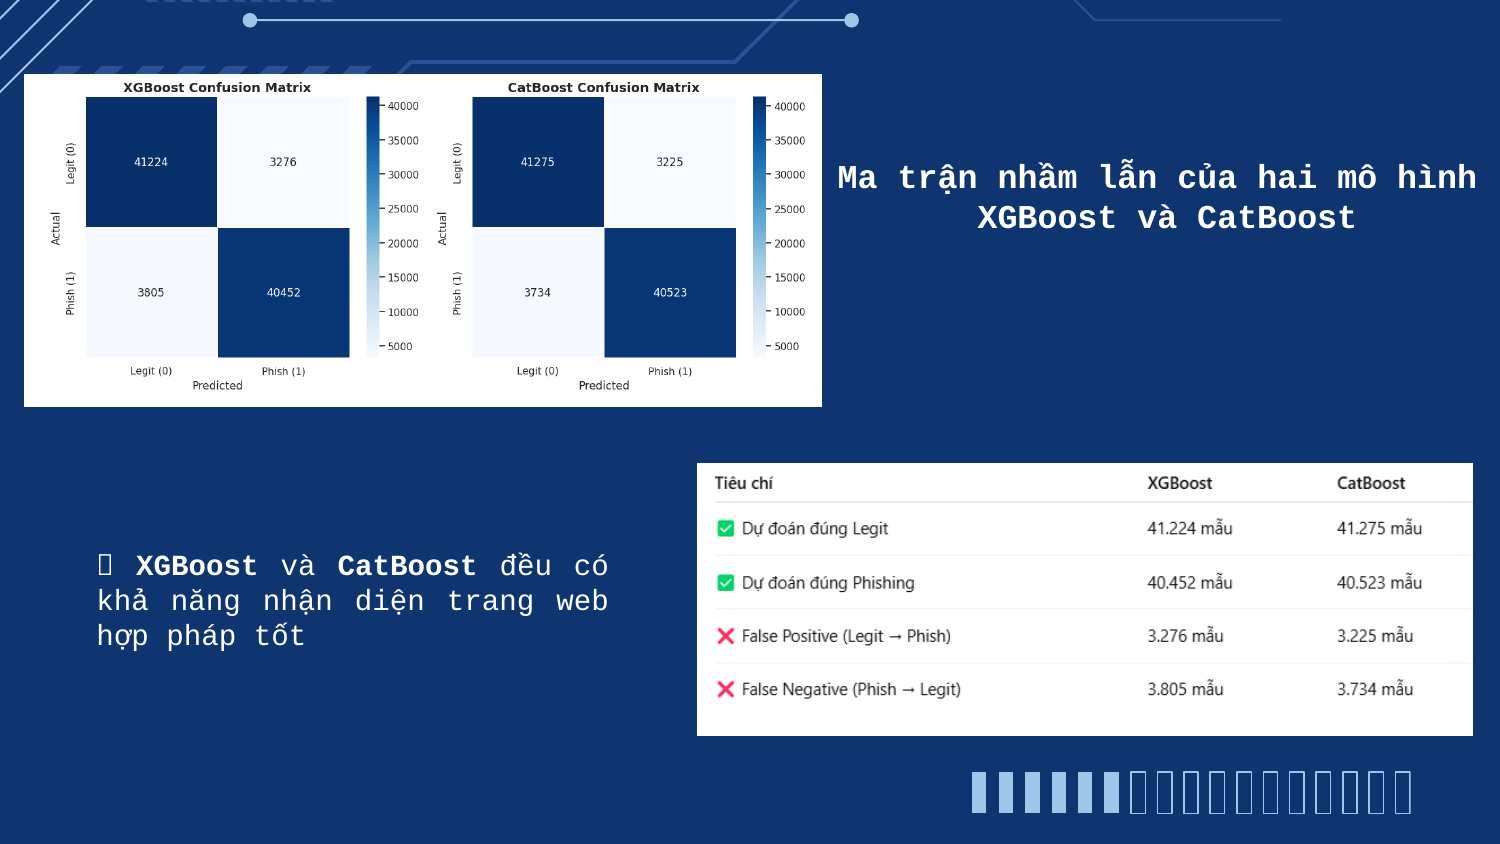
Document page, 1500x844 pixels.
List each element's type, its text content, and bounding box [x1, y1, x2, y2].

text_box Ma trận nhầm lẫn của hai mô hình XGBoost và CatBoost [826, 148, 1500, 243]
picture [24, 74, 823, 408]
text_box  XGBoost và CatBoost đều có khả năng nhận diện trang web hợp pháp tốt [81, 538, 624, 659]
picture [697, 463, 1474, 736]
